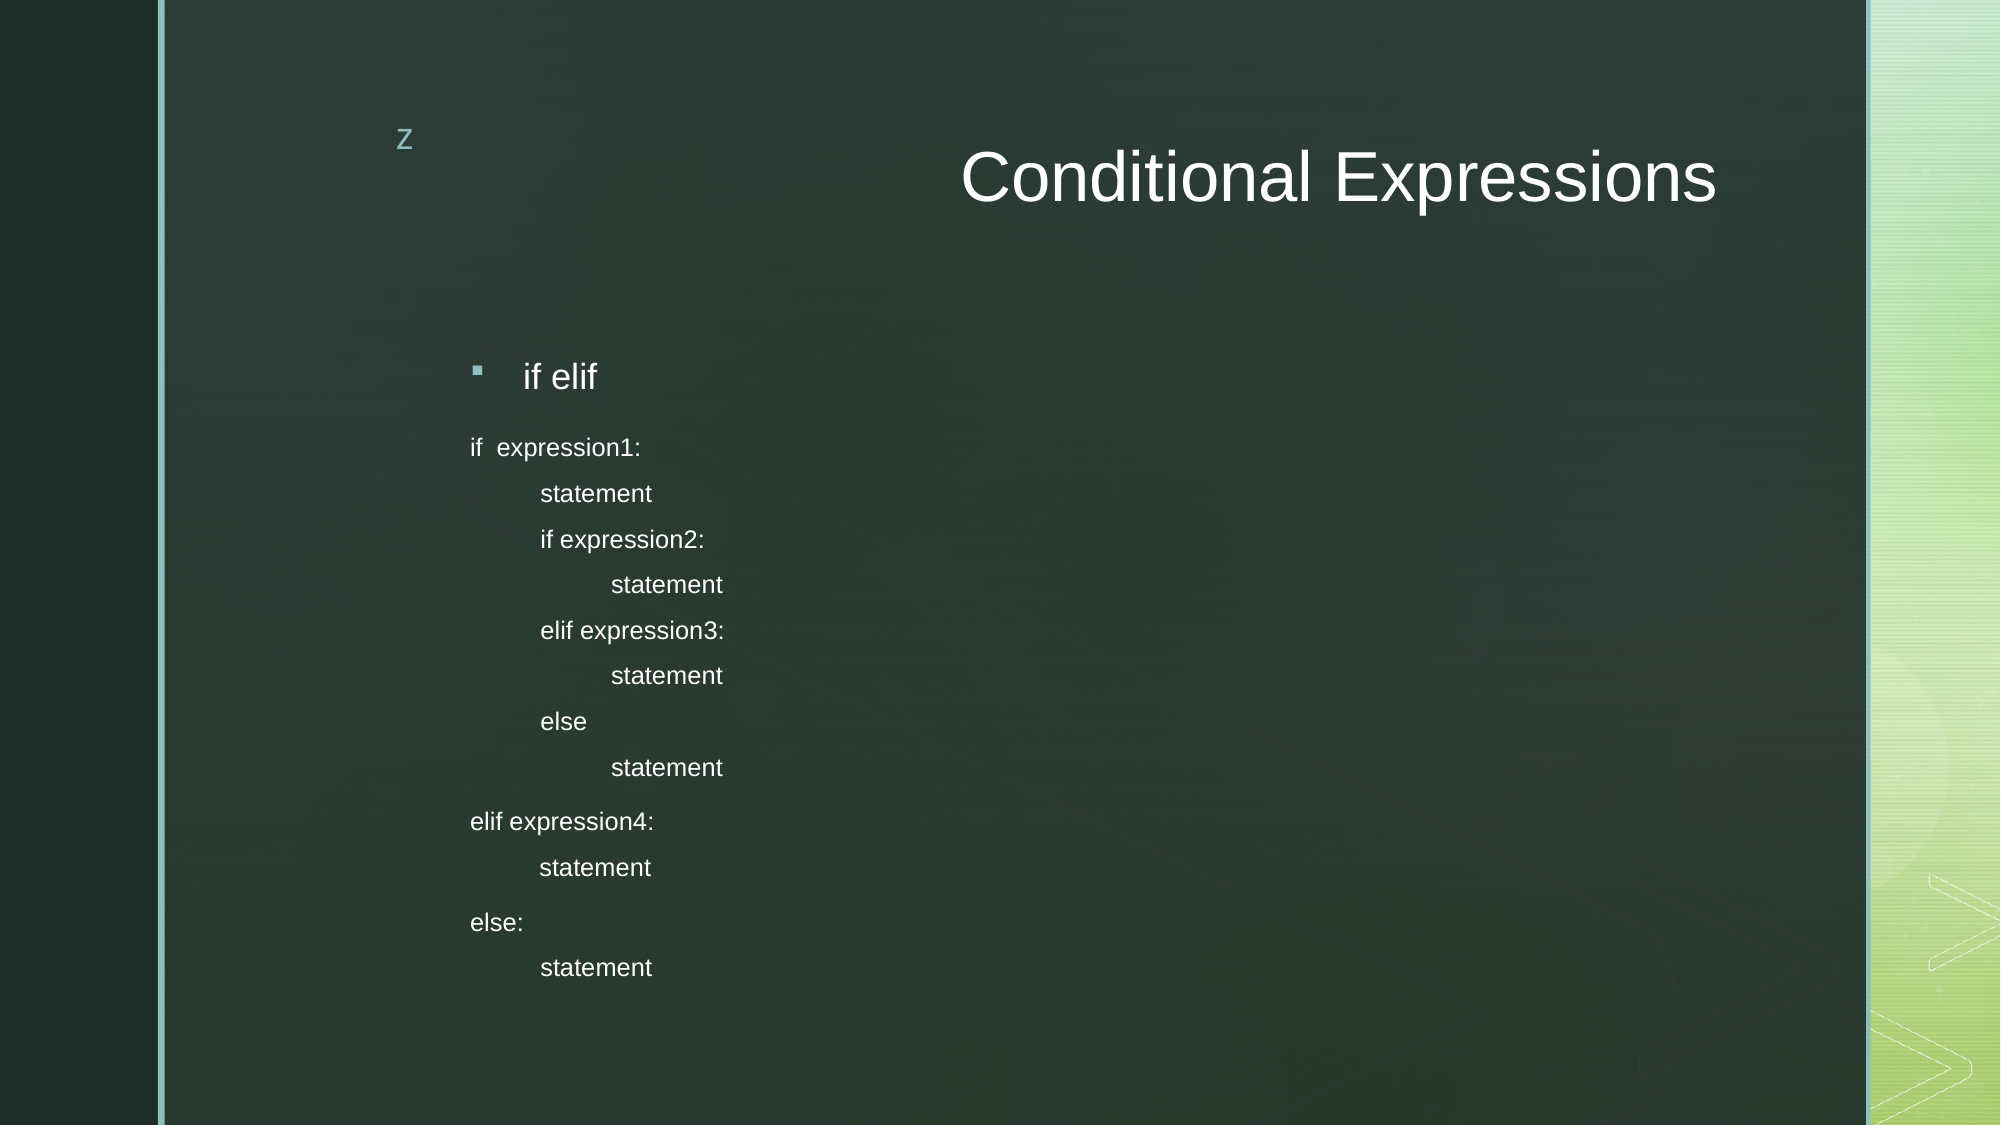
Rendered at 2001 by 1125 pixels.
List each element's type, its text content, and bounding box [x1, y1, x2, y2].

picture [1871, 0, 2001, 1125]
title Conditional Expressions [428, 132, 1734, 310]
list if elif if expression1: statement if expression2: statement elif expression3: statement else statement elif expression4: statement else: statement [454, 336, 1734, 993]
